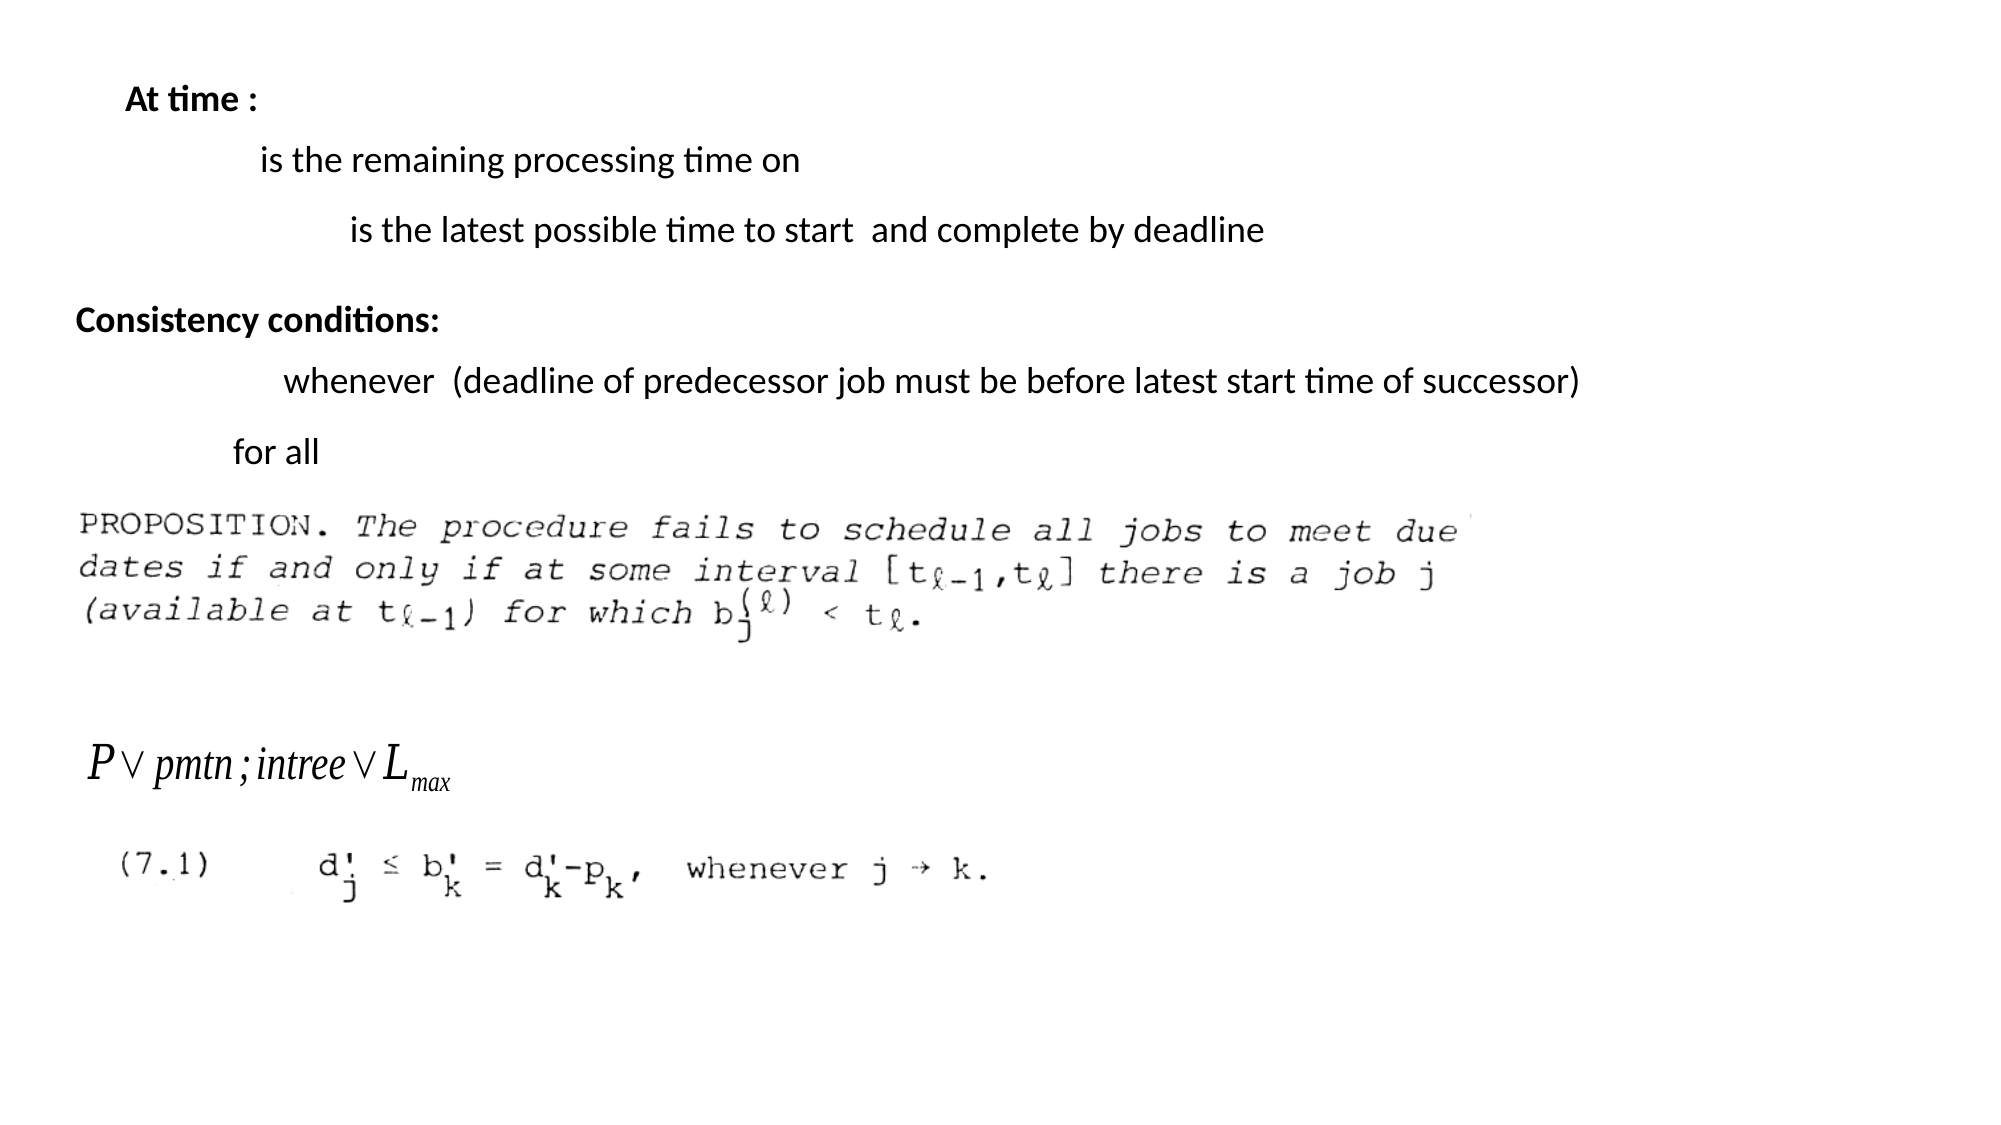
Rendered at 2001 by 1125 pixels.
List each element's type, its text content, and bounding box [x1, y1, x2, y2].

picture [107, 818, 1007, 912]
picture [54, 486, 1554, 648]
text_box Consistency conditions: [61, 288, 456, 348]
